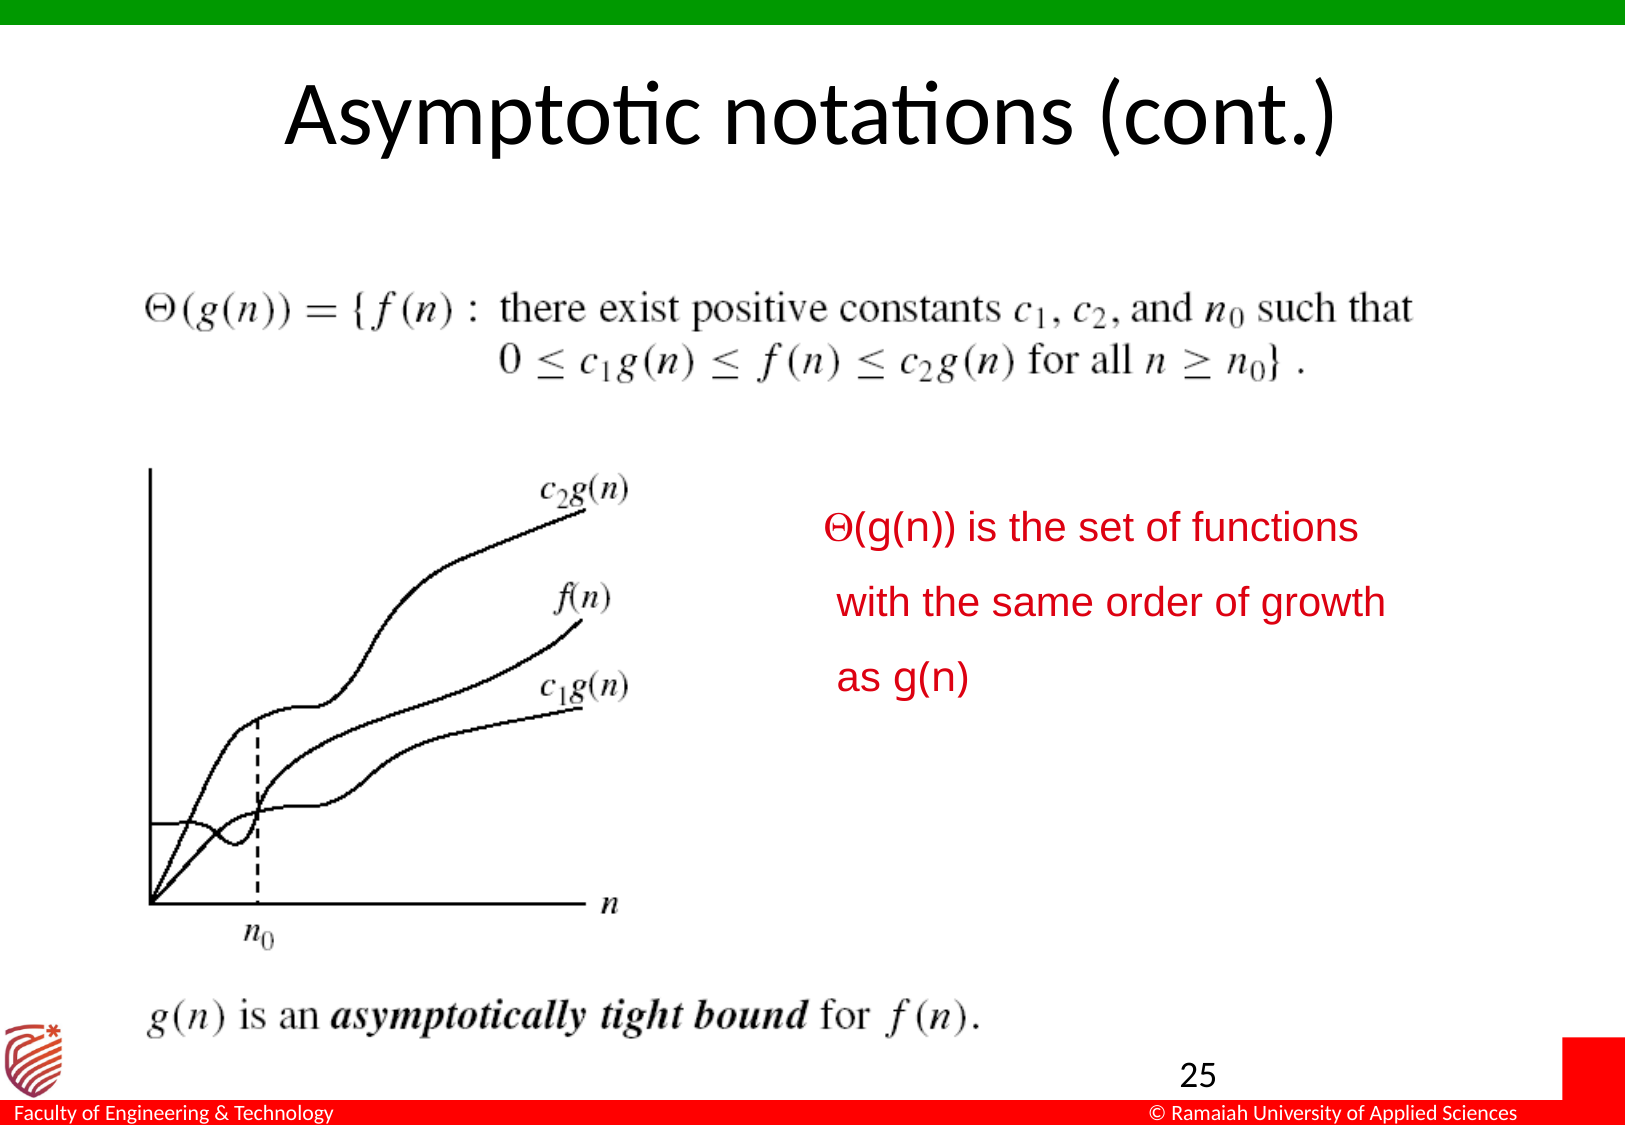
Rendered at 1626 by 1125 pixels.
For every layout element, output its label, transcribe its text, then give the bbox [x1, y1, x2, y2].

picture [0, 1013, 69, 1100]
slide_number 25 [1164, 1042, 1544, 1103]
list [109, 422, 1041, 1058]
title Asymptotic notations (cont.) [81, 45, 1544, 233]
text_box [109, 264, 1430, 406]
text_box (g(n)) is the set of functions with the same order of growth as g(n) [1044, 466, 1437, 737]
